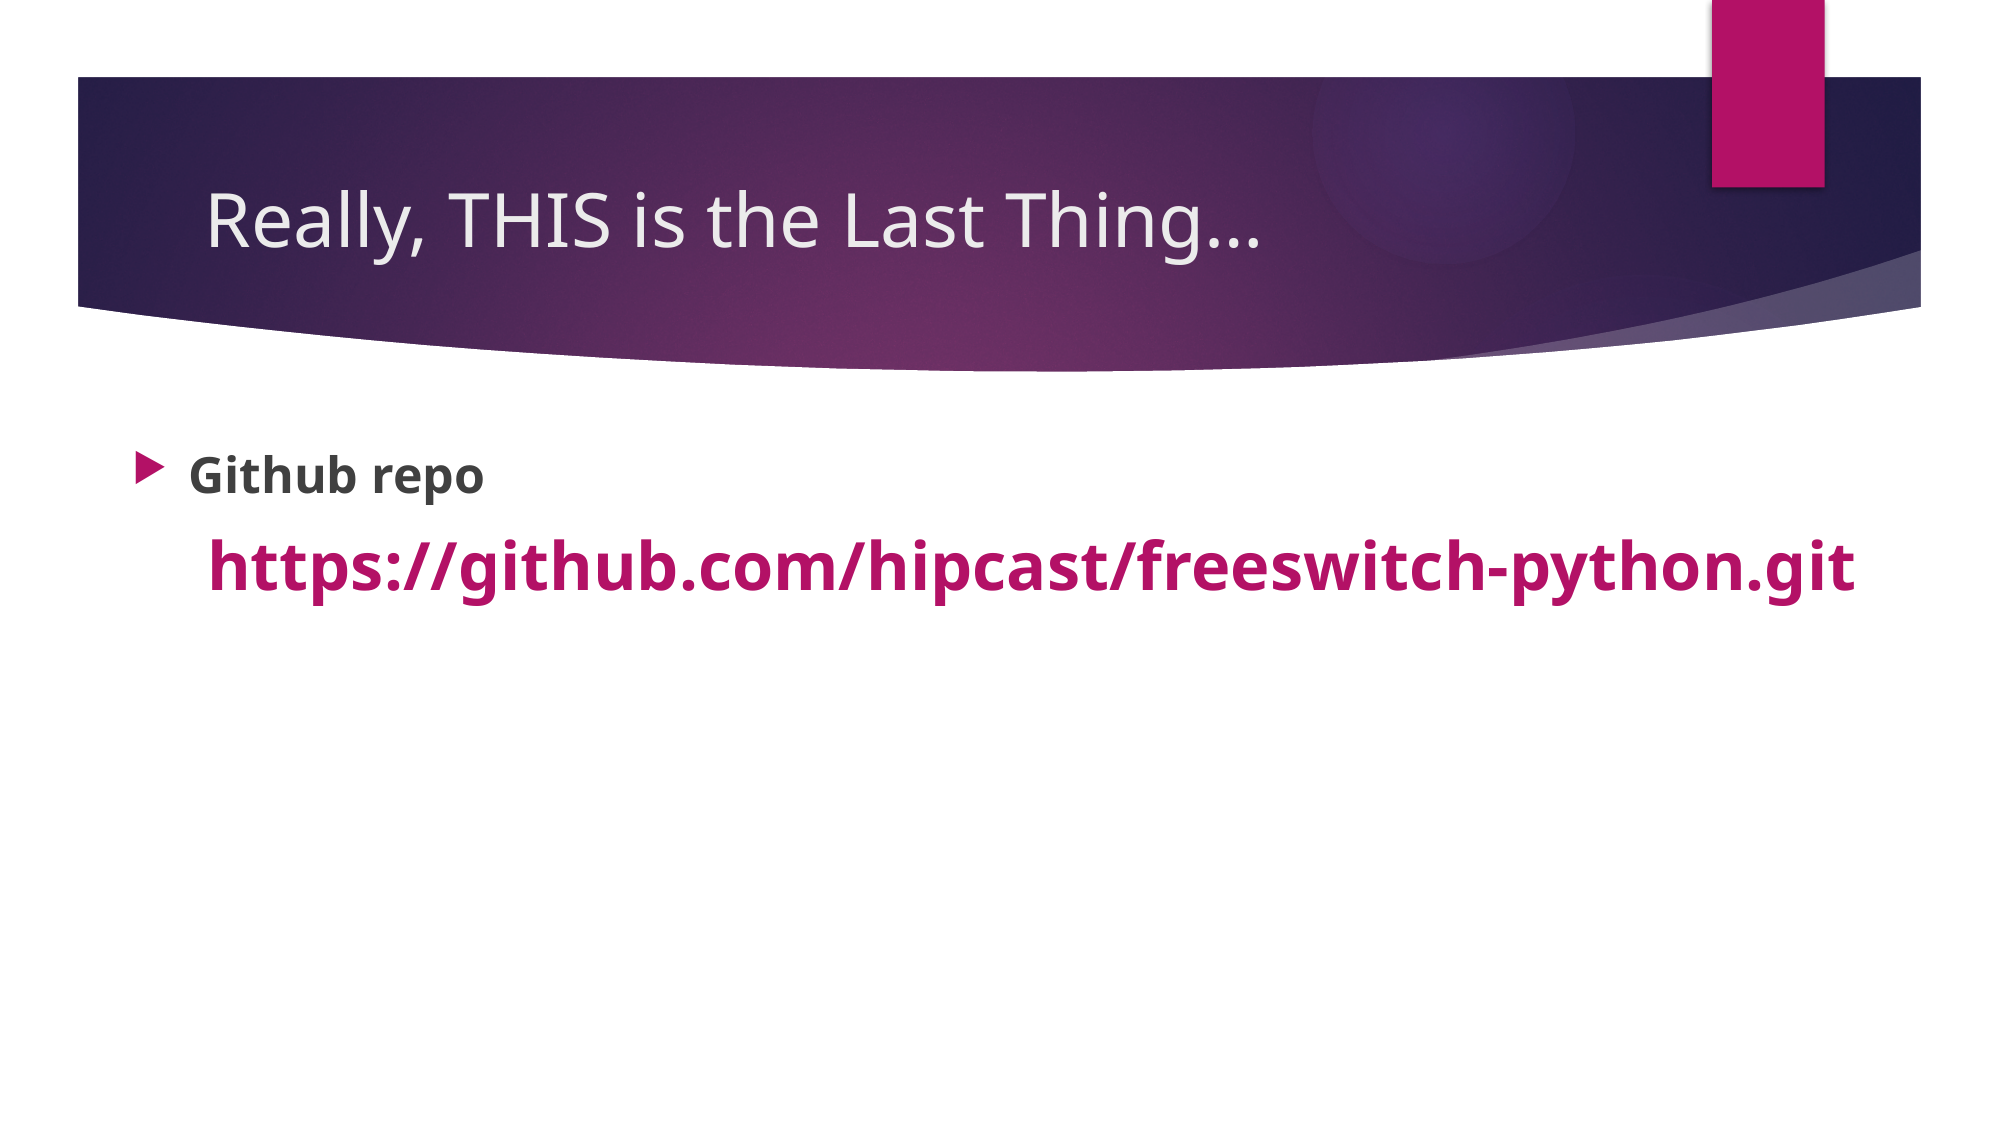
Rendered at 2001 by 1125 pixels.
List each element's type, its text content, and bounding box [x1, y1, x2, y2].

list Github repo https://github.com/hipcast/freeswitch-python.git [117, 435, 1892, 1064]
title Really, THIS is the Last Thing… [189, 159, 1627, 276]
